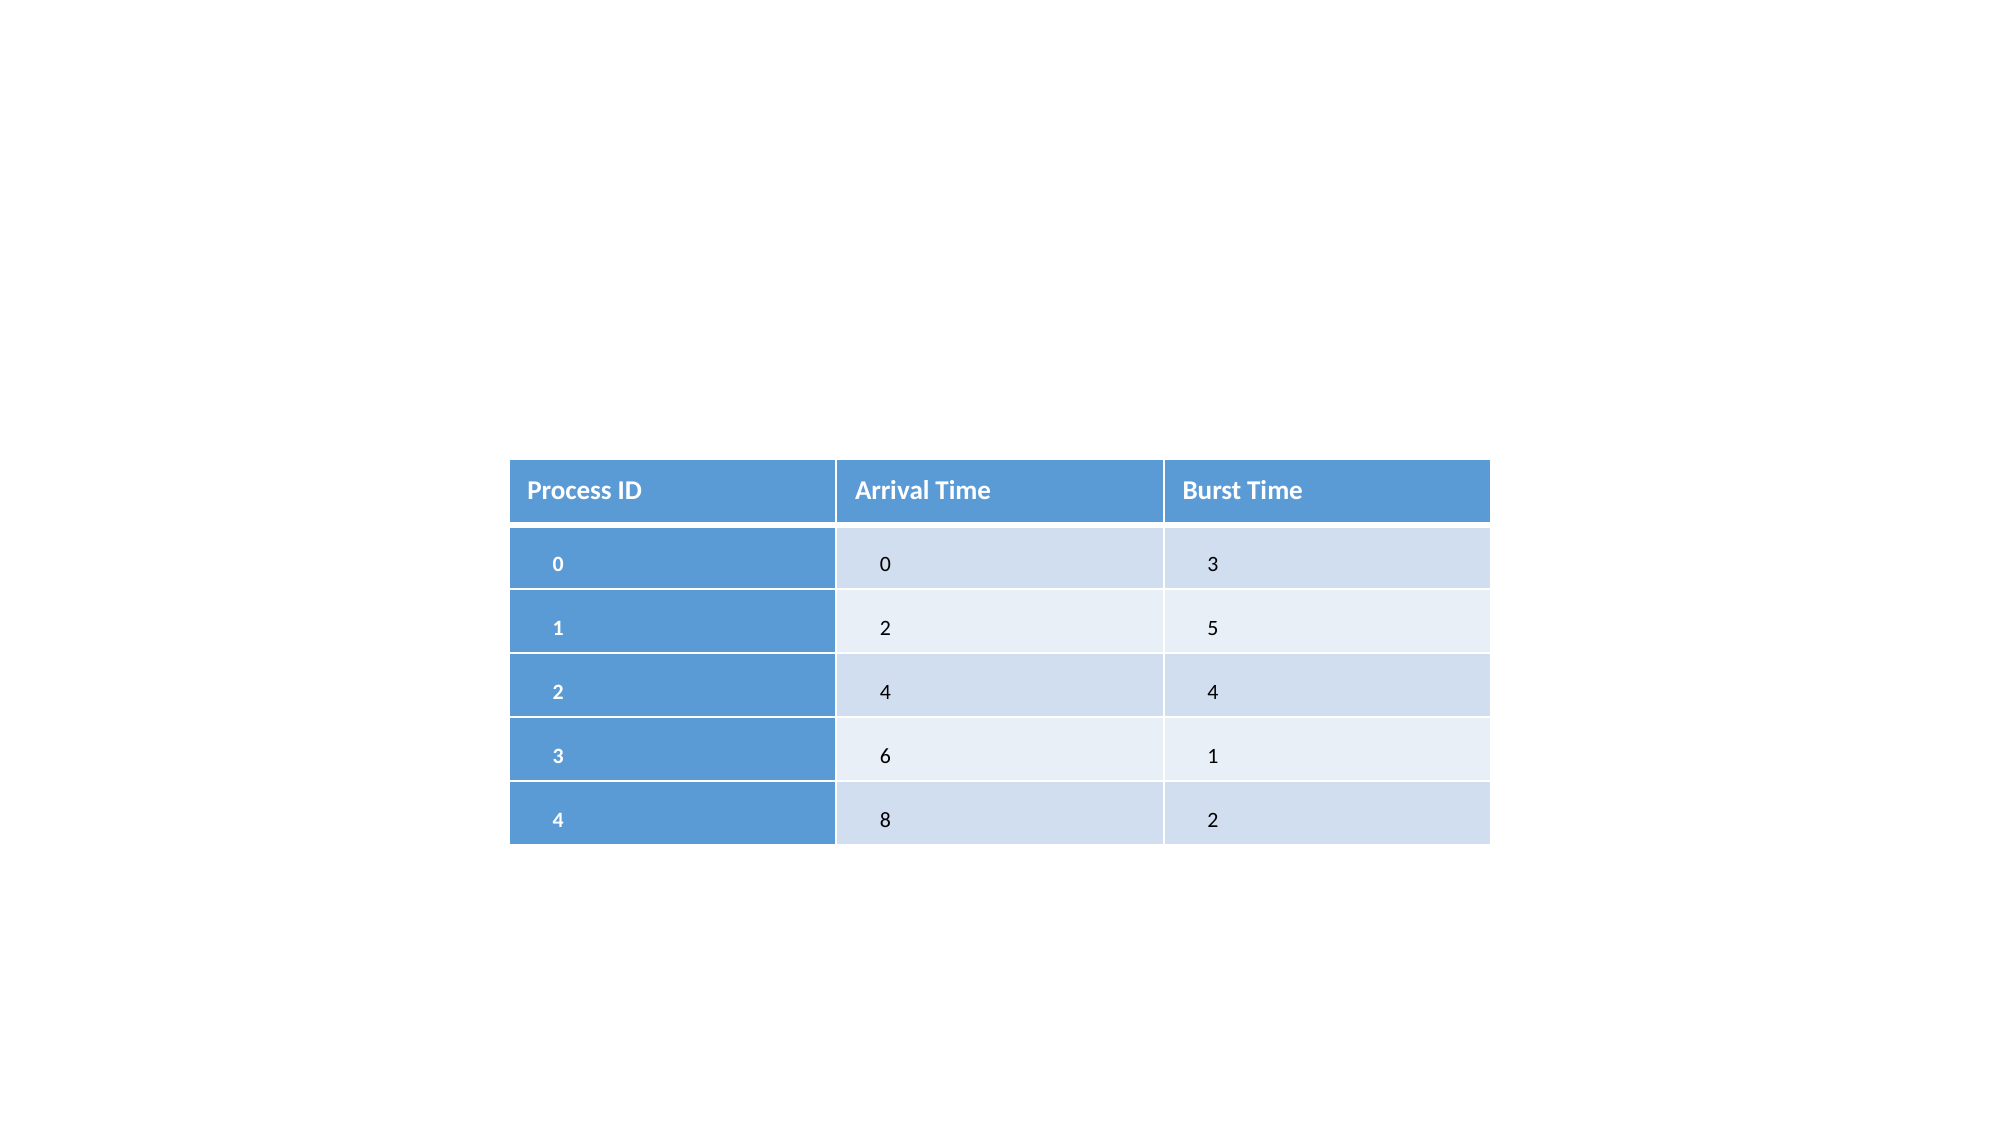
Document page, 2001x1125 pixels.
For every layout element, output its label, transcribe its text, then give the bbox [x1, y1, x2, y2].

table_header Arrival Time [837, 460, 1163, 522]
table_cell 6 [837, 718, 1163, 780]
table_cell 1 [510, 590, 835, 652]
table_cell 4 [1165, 654, 1490, 716]
table_cell 0 [837, 528, 1163, 588]
table_cell 1 [1165, 718, 1490, 780]
table_cell 2 [1165, 782, 1490, 844]
table_cell 3 [510, 718, 835, 780]
table_cell 2 [510, 654, 835, 716]
table_cell 4 [837, 654, 1163, 716]
table_cell 3 [1165, 528, 1490, 588]
table_cell 8 [837, 782, 1163, 844]
table_cell 5 [1165, 590, 1490, 652]
table_cell 2 [837, 590, 1163, 652]
table_header Burst Time [1165, 460, 1490, 522]
table_cell 0 [510, 528, 835, 588]
table_header Process ID [510, 460, 835, 522]
table_cell 4 [510, 782, 835, 844]
